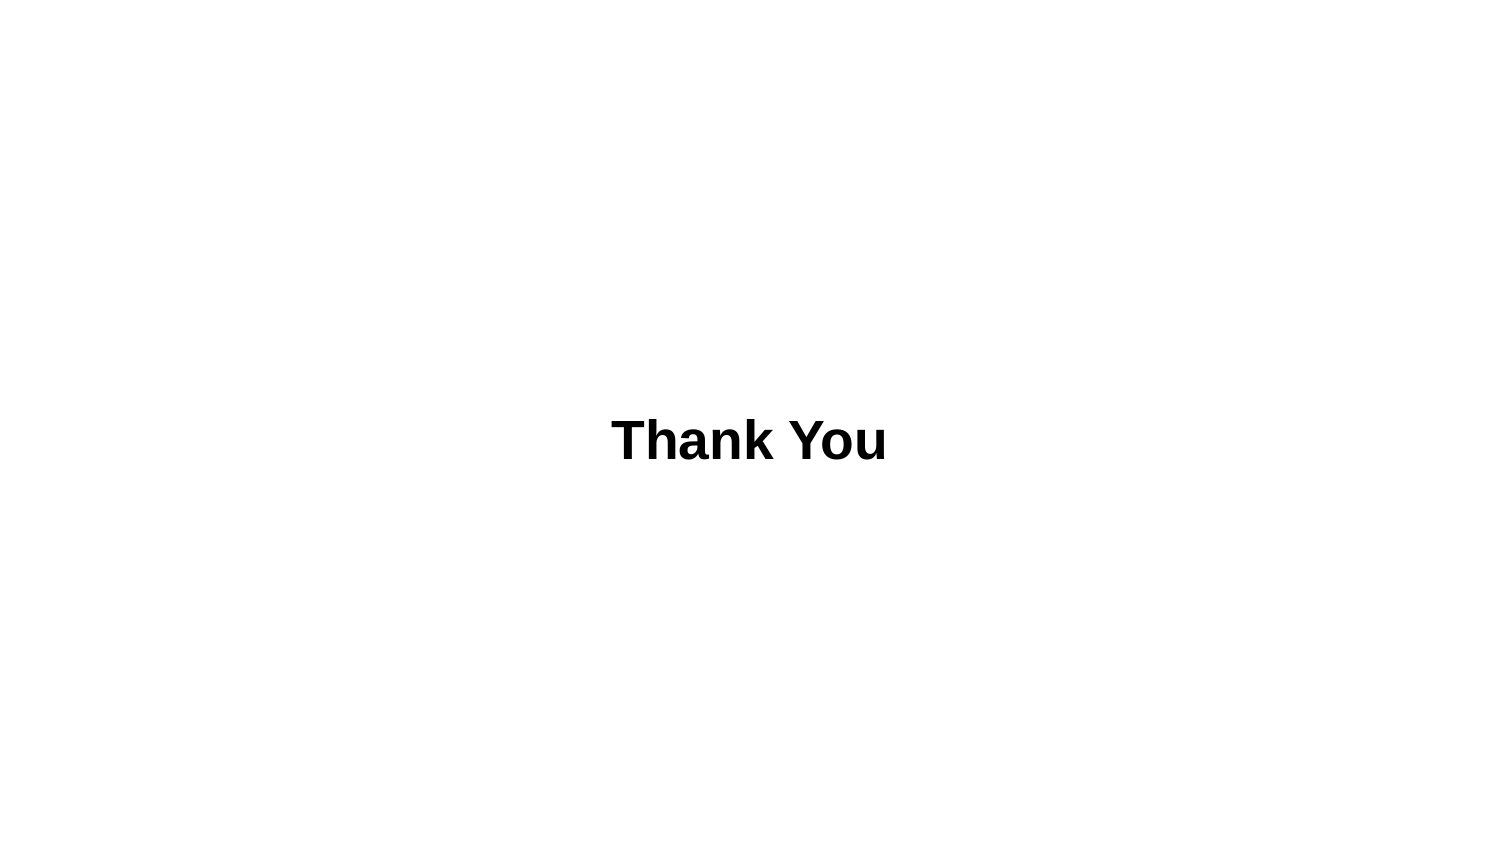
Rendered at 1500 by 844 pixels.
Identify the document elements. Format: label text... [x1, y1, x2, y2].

text_box Thank You [142, 373, 1358, 486]
